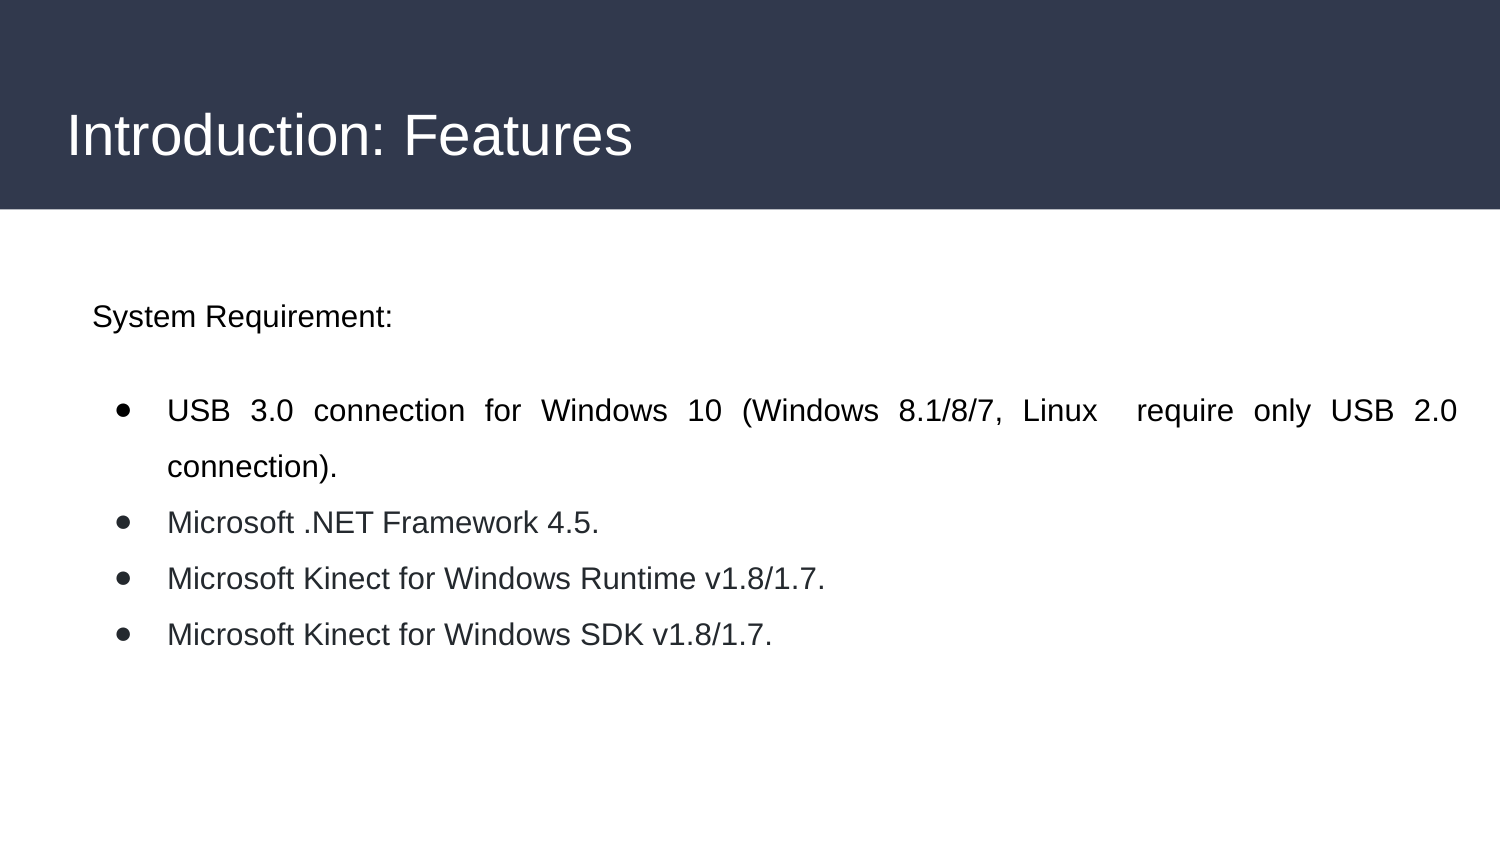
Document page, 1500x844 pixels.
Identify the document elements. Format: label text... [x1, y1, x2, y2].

text_box System Requirement: USB 3.0 connection for Windows 10 (Windows 8.1/8/7, Linux require only USB 2.0 connection). Microsoft .NET Framework 4.5. Microsoft Kinect for Windows Runtime v1.8/1.7. Microsoft Kinect for Windows SDK v1.8/1.7. [77, 281, 1475, 697]
title Introduction: Features [51, 82, 1449, 185]
